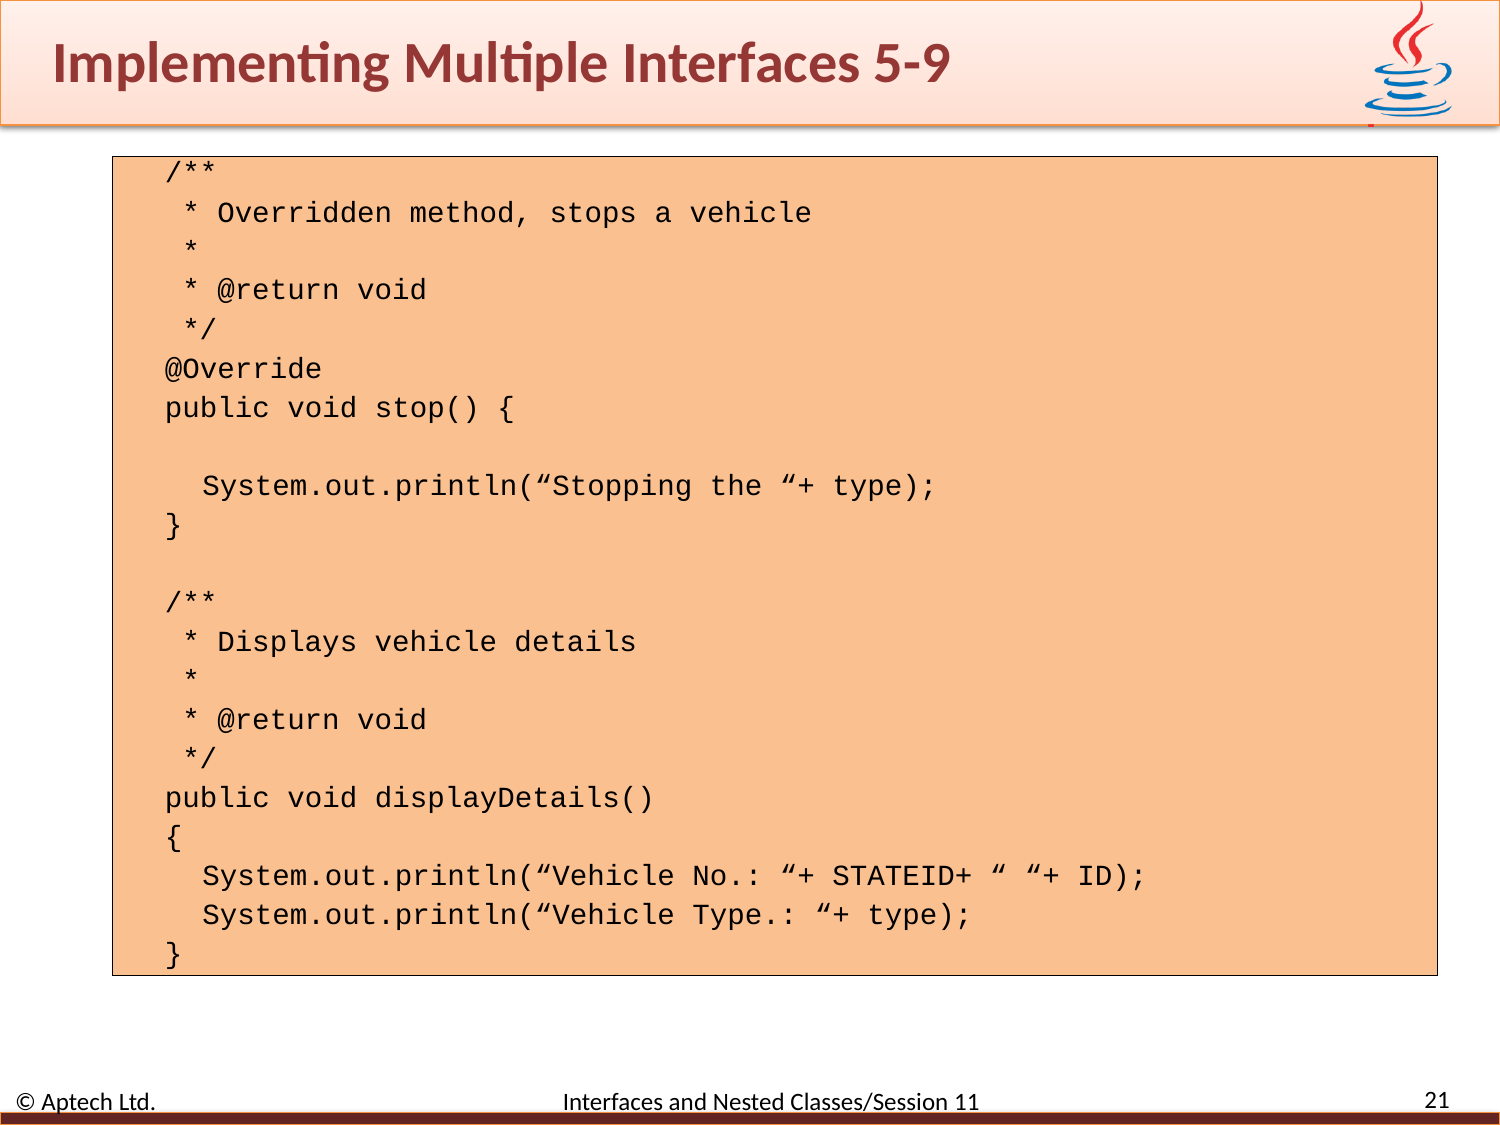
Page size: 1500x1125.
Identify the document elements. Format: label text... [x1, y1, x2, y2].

footer © Aptech Ltd. Interfaces and Nested Classes/Session 11 [0, 1087, 1325, 1113]
title Implementing Multiple Interfaces 5-9 [37, 24, 1288, 93]
picture [1362, 0, 1454, 127]
text_box /** * Overridden method, stops a vehicle * * @return void */ @Override public void stop() { System.out.println(“Stopping the “+ type); } /** * Displays vehicle details * * @return void */ public void displayDetails() { System.out.println(“Vehicle No.: “+ STATEID+ “ “+ ID); System.out.println(“Vehicle Type.: “+ type); } [112, 156, 1438, 976]
slide_number 21 [1337, 1084, 1465, 1113]
